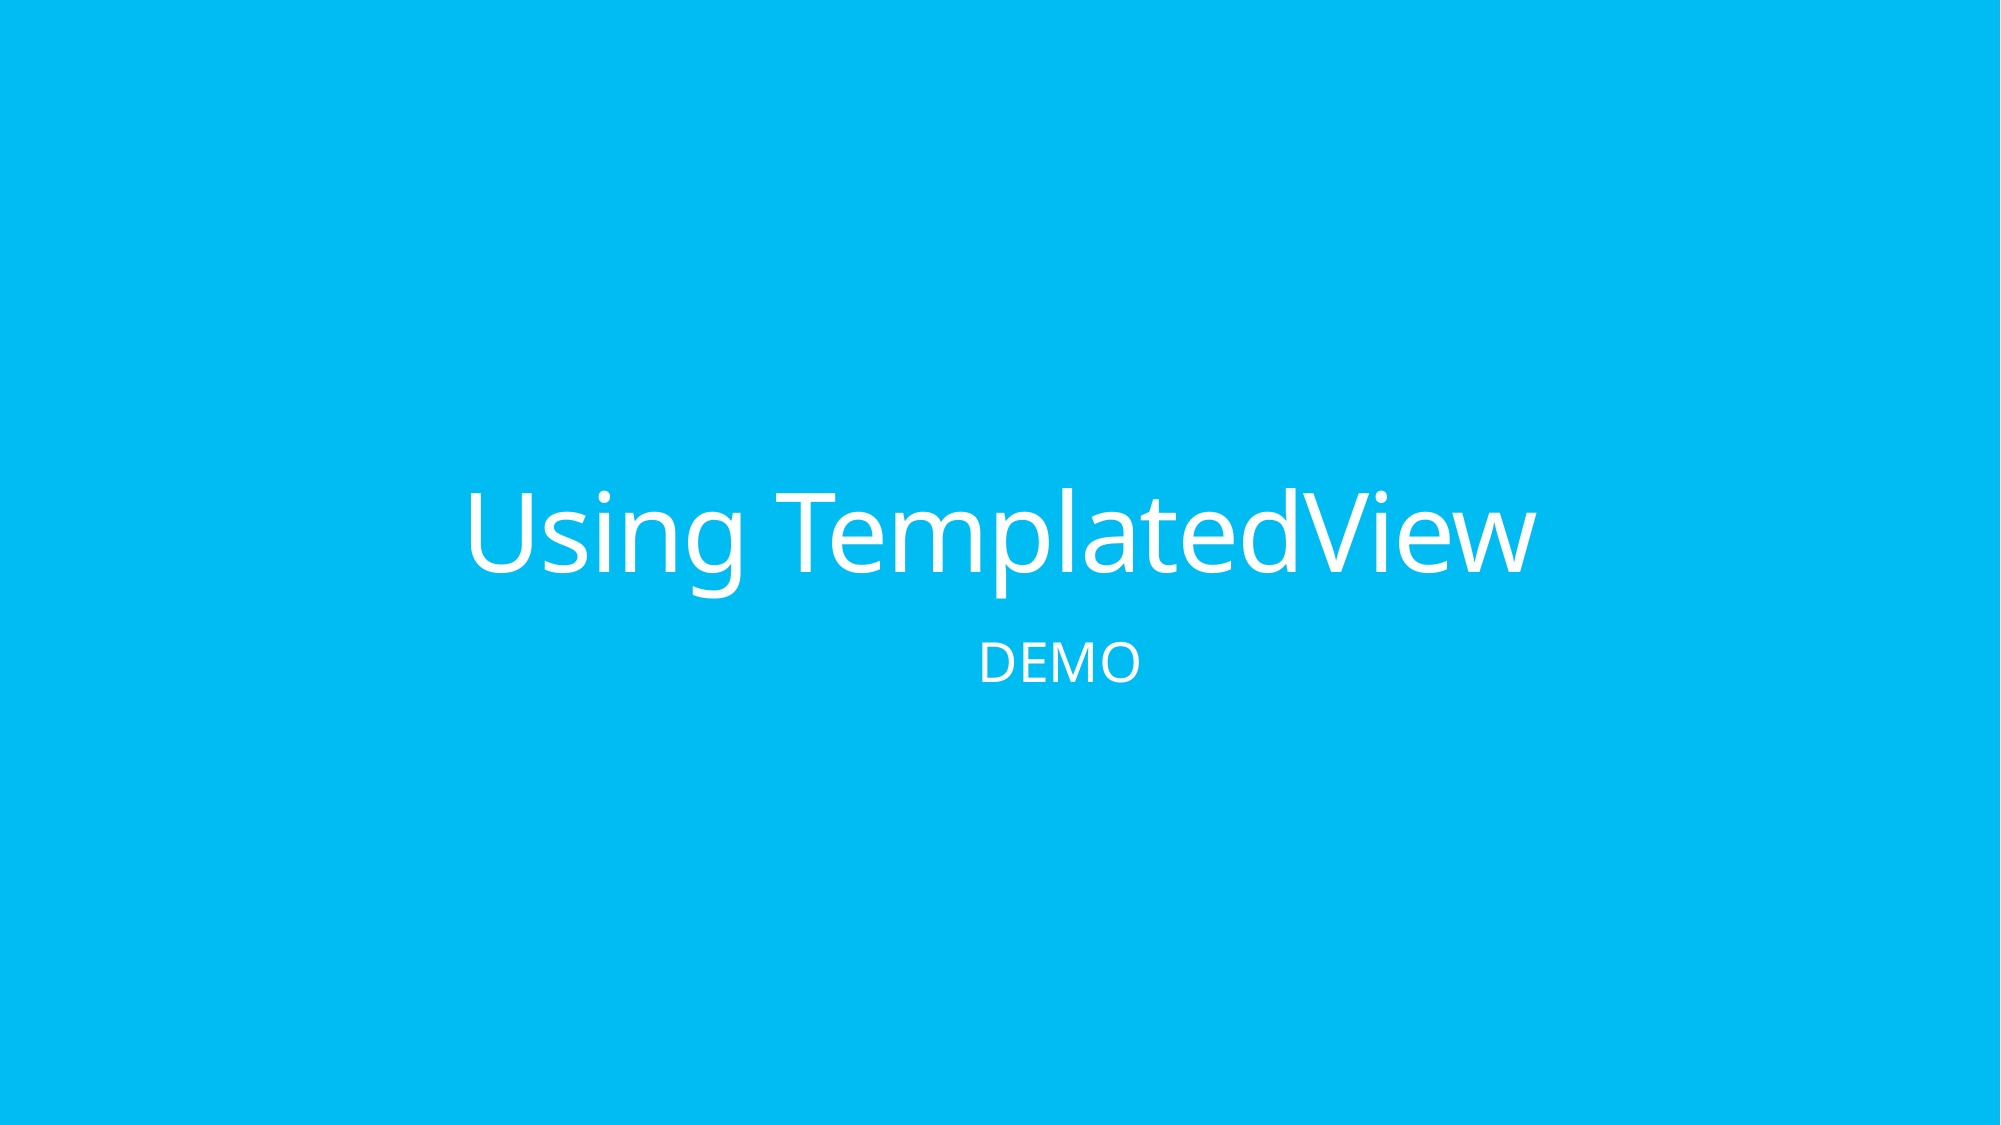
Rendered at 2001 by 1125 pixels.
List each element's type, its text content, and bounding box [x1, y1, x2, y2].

subtitle DEMO [68, 611, 2000, 710]
title Using TemplatedView [68, 162, 1932, 611]
